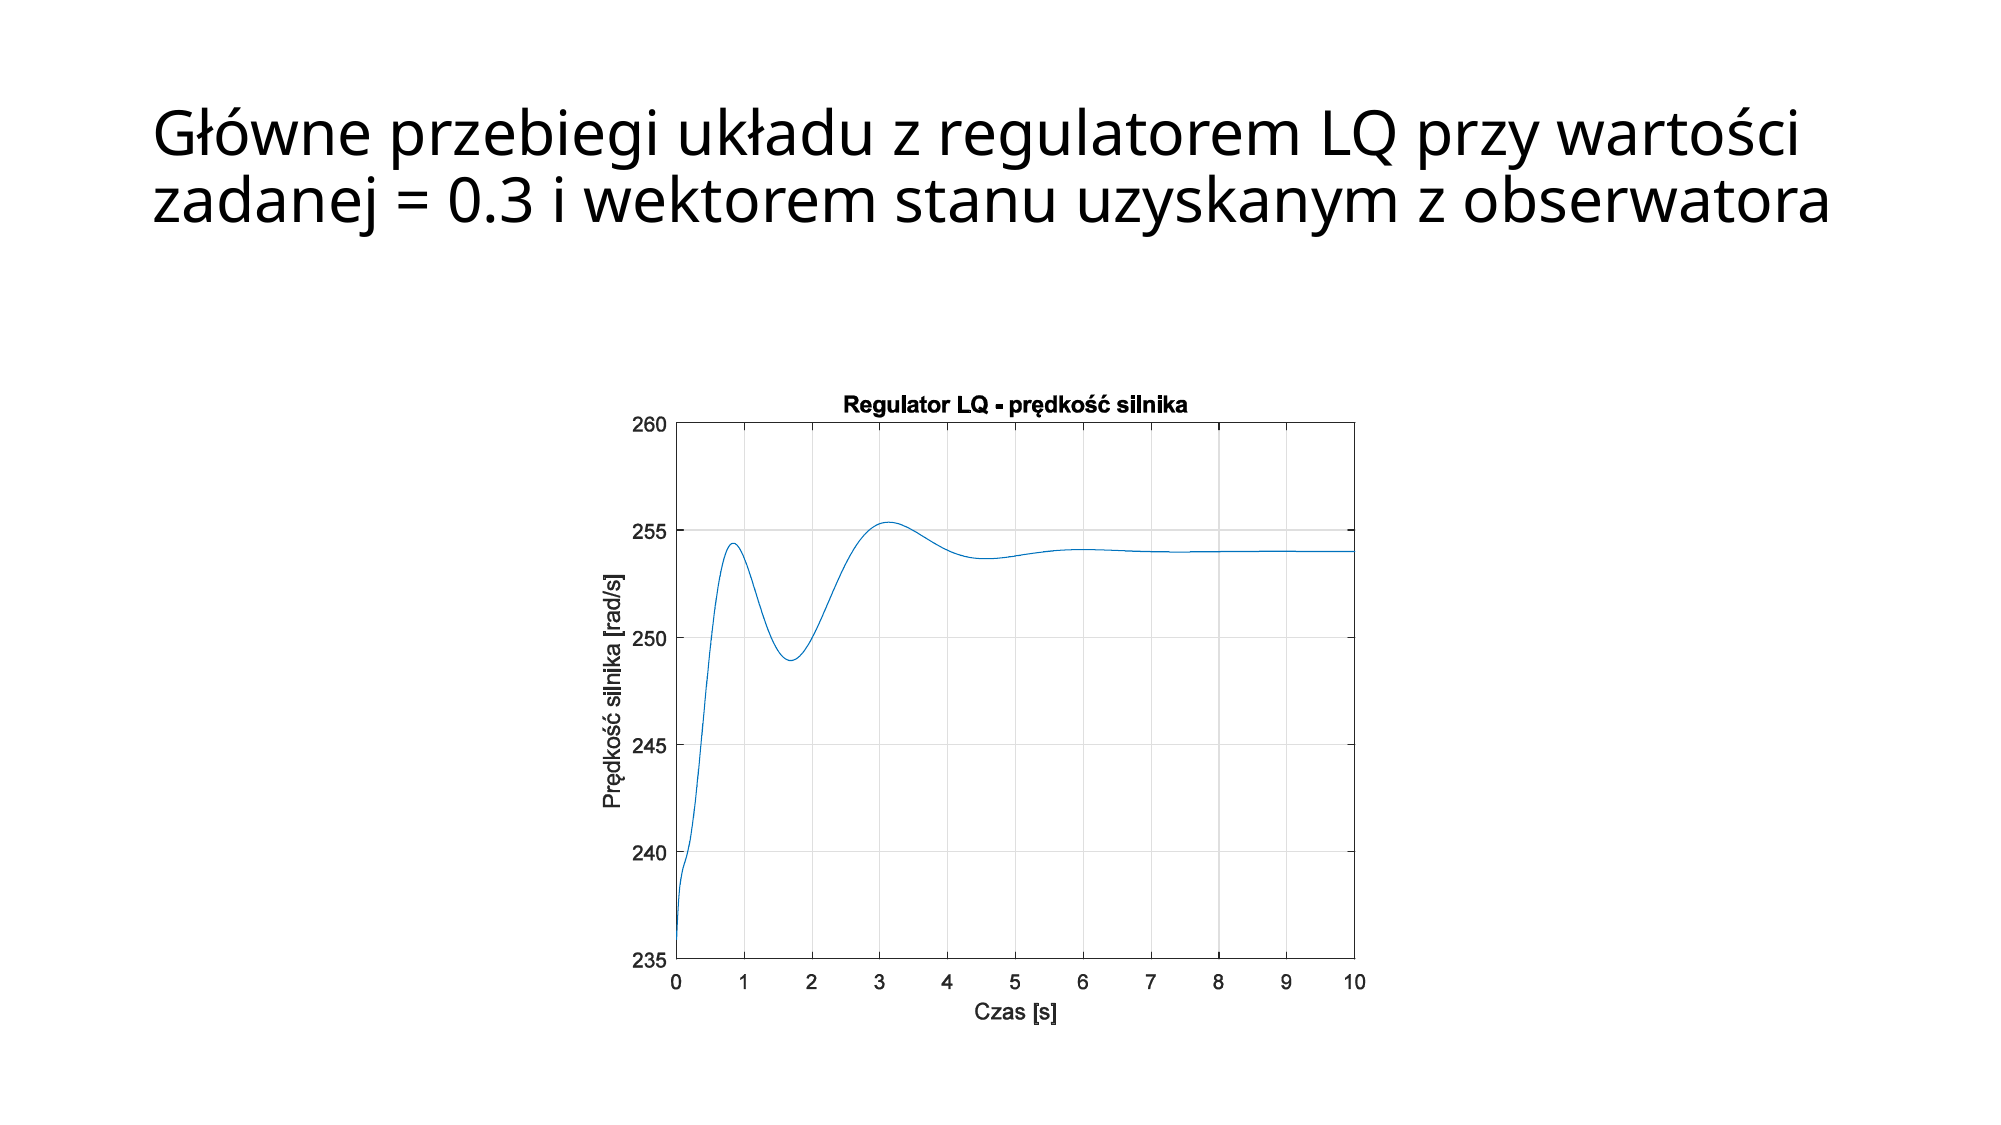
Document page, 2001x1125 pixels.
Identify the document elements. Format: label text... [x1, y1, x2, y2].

title Główne przebiegi układu z regulatorem LQ przy wartości zadanej = 0.3 i wektorem stanu uzyskanym z obserwatora [137, 59, 1863, 278]
picture [562, 374, 1438, 1031]
